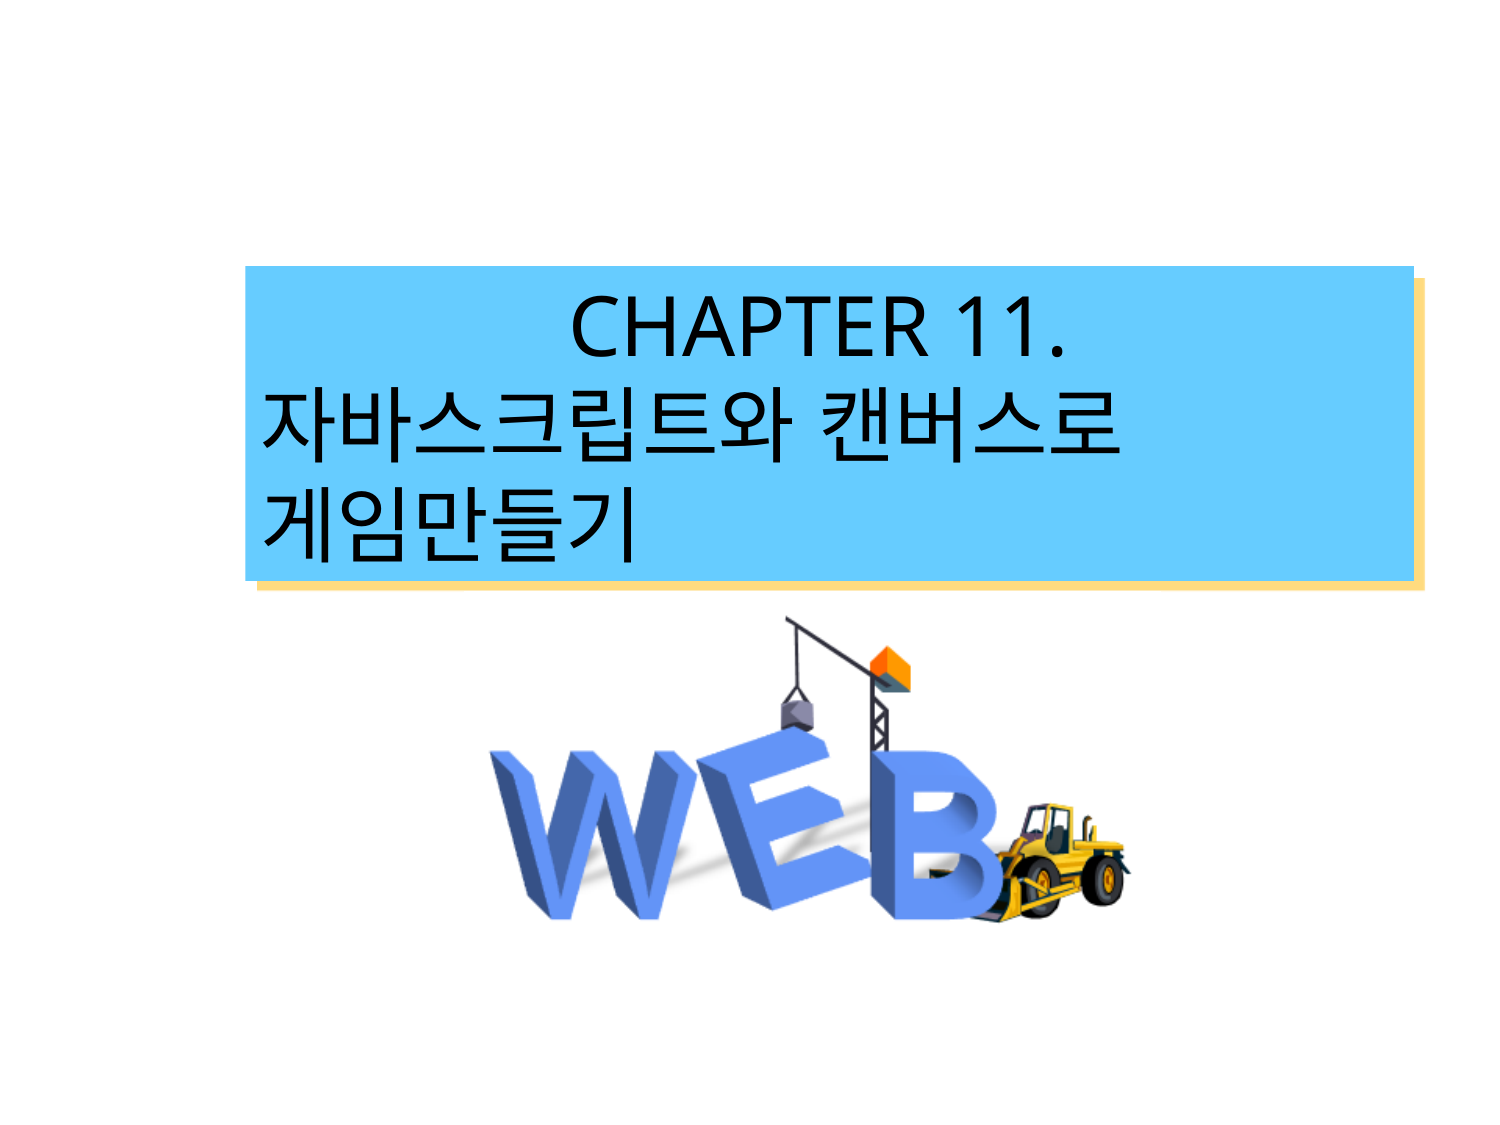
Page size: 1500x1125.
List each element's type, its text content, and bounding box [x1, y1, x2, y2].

picture [463, 591, 1162, 965]
text_box CHAPTER 11. 자바스크립트와 캔버스로 게임만들기 [245, 266, 1414, 581]
